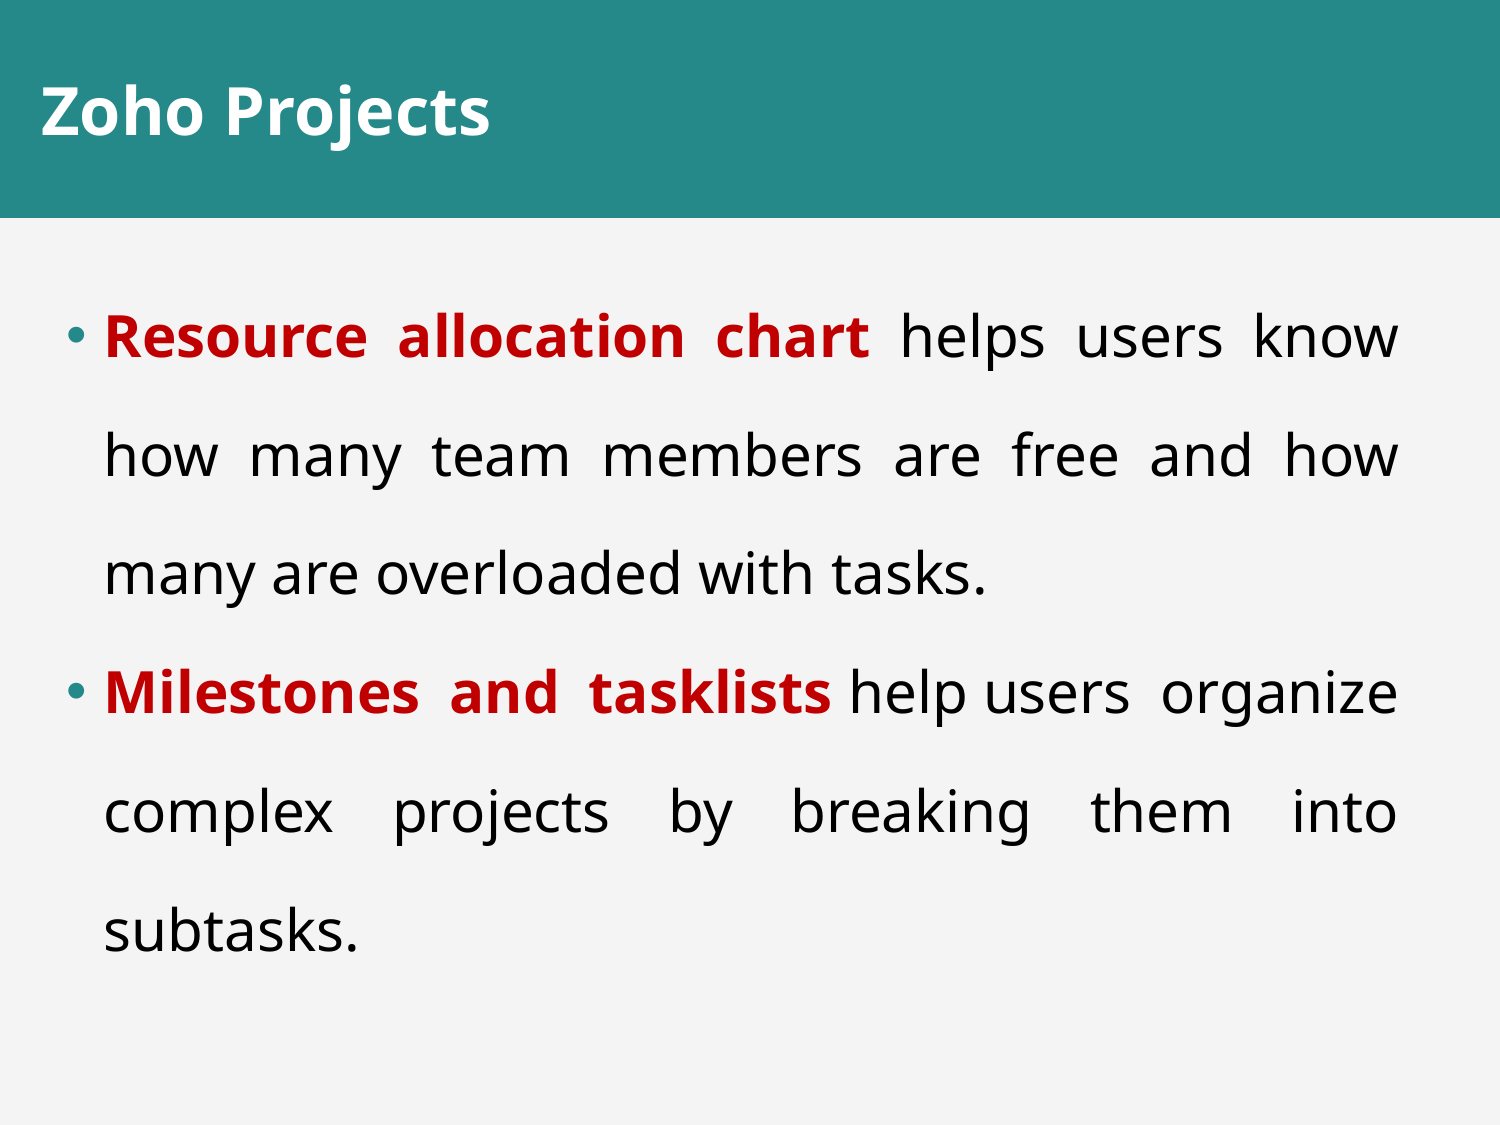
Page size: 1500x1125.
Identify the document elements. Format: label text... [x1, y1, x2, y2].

list Resource allocation chart helps users know how many team members are free and how many are overloaded with tasks. Milestones and tasklists help users organize complex projects by breaking them into subtasks. [51, 242, 1415, 1103]
title Zoho Projects [26, 0, 1350, 218]
